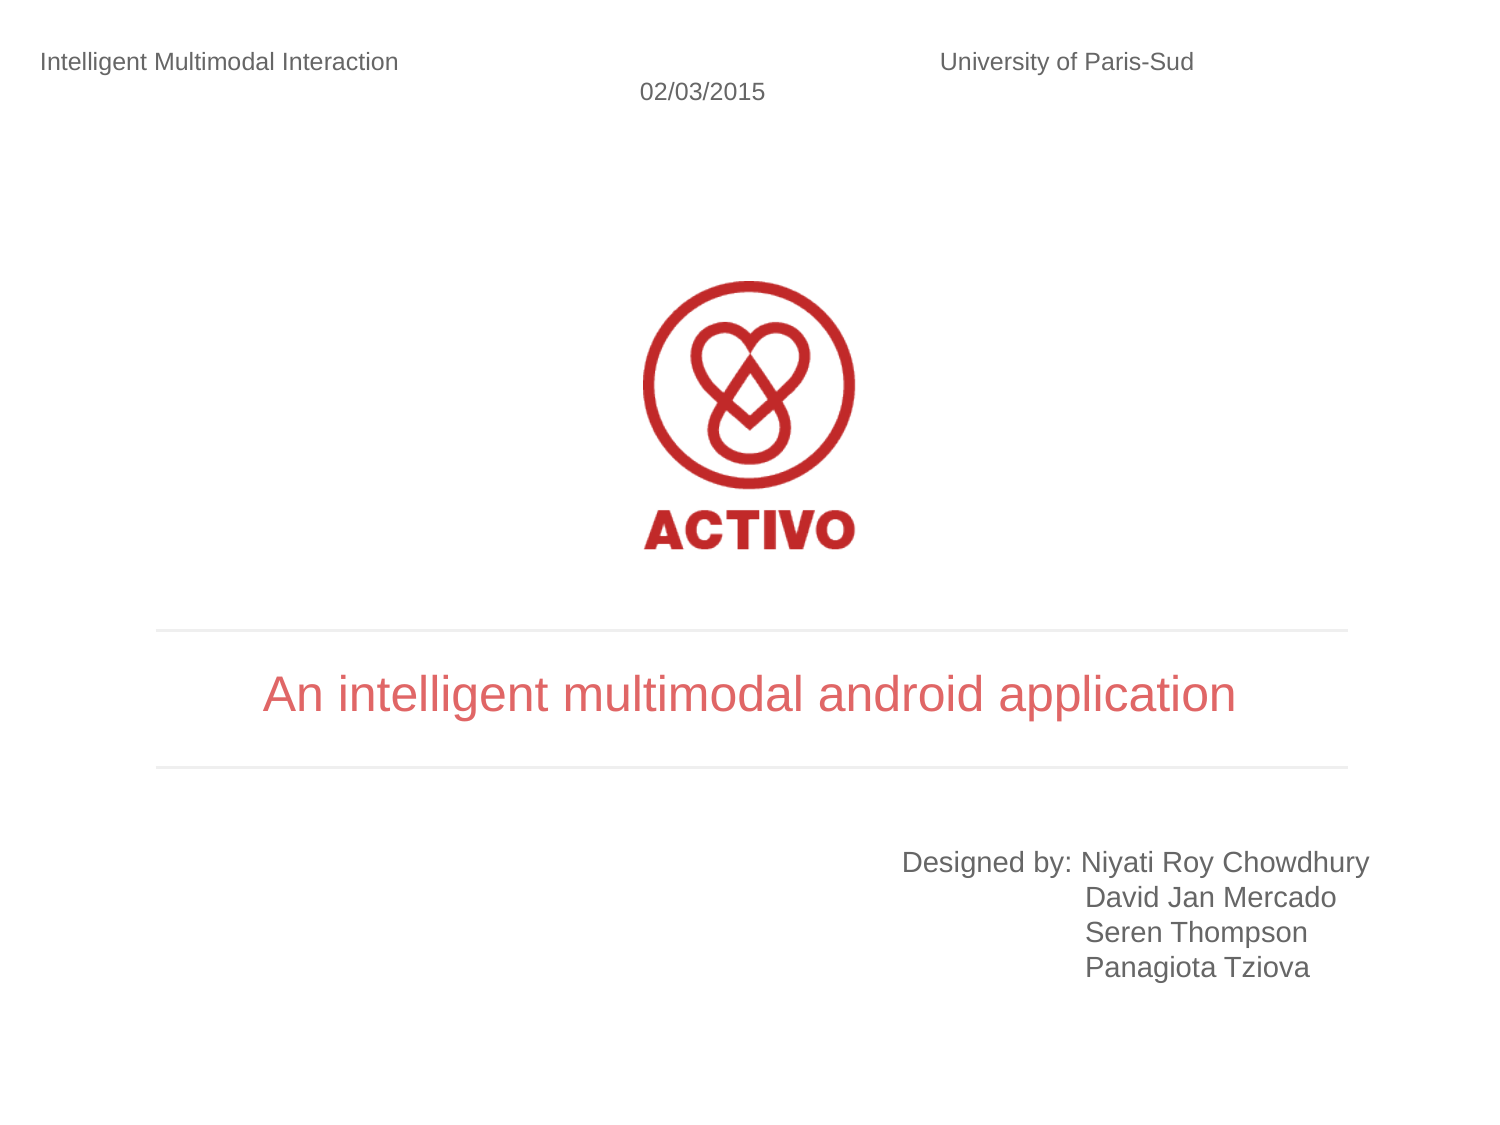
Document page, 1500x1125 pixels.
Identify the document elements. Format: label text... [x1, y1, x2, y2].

text_box Designed by: Niyati Roy Chowdhury David Jan Mercado Seren Thompson Panagiota Tziova [886, 763, 1500, 1063]
subtitle An intelligent multimodal android application [112, 646, 1388, 818]
text_box Intelligent Multimodal Interaction University of Paris-Sud 02/03/2015 [24, 0, 1500, 151]
picture [643, 281, 857, 562]
